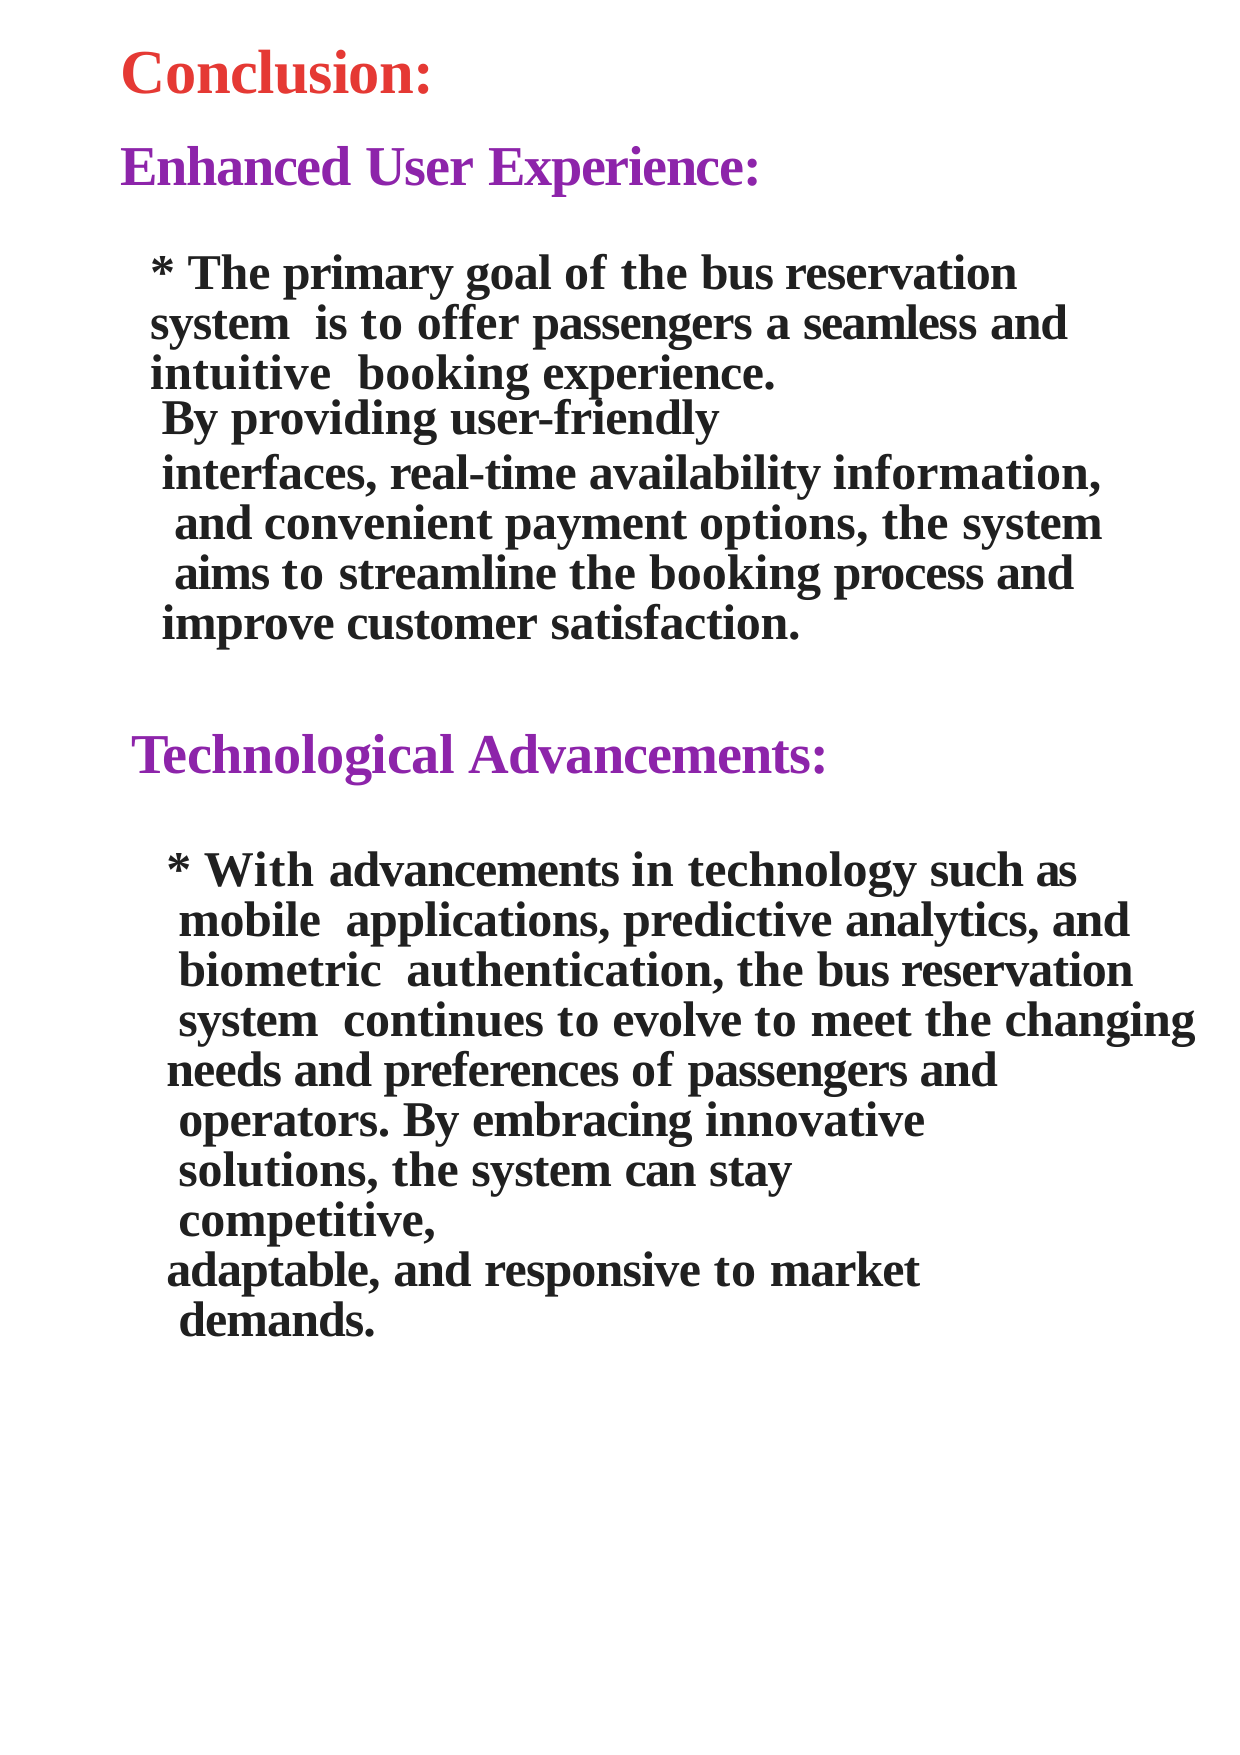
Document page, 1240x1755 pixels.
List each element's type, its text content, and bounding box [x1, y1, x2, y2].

text_box Enhanced User Experience: * The primary goal of the bus reservation system is to offer passengers a seamless and intuitive booking experience. By providing user-friendly interfaces, real-time availability information, and convenient payment options, the system aims to streamline the booking process and improve customer satisfaction. Technological Advancements: * With advancements in technology such as mobile applications, predictive analytics, and biometric authentication, the bus reservation system continues to evolve to meet the changing needs and preferences of passengers and operators. By embracing innovative solutions, the system can stay competitive, adaptable, and responsive to market demands. [118, 126, 1223, 1347]
title Conclusion: [118, 28, 438, 126]
